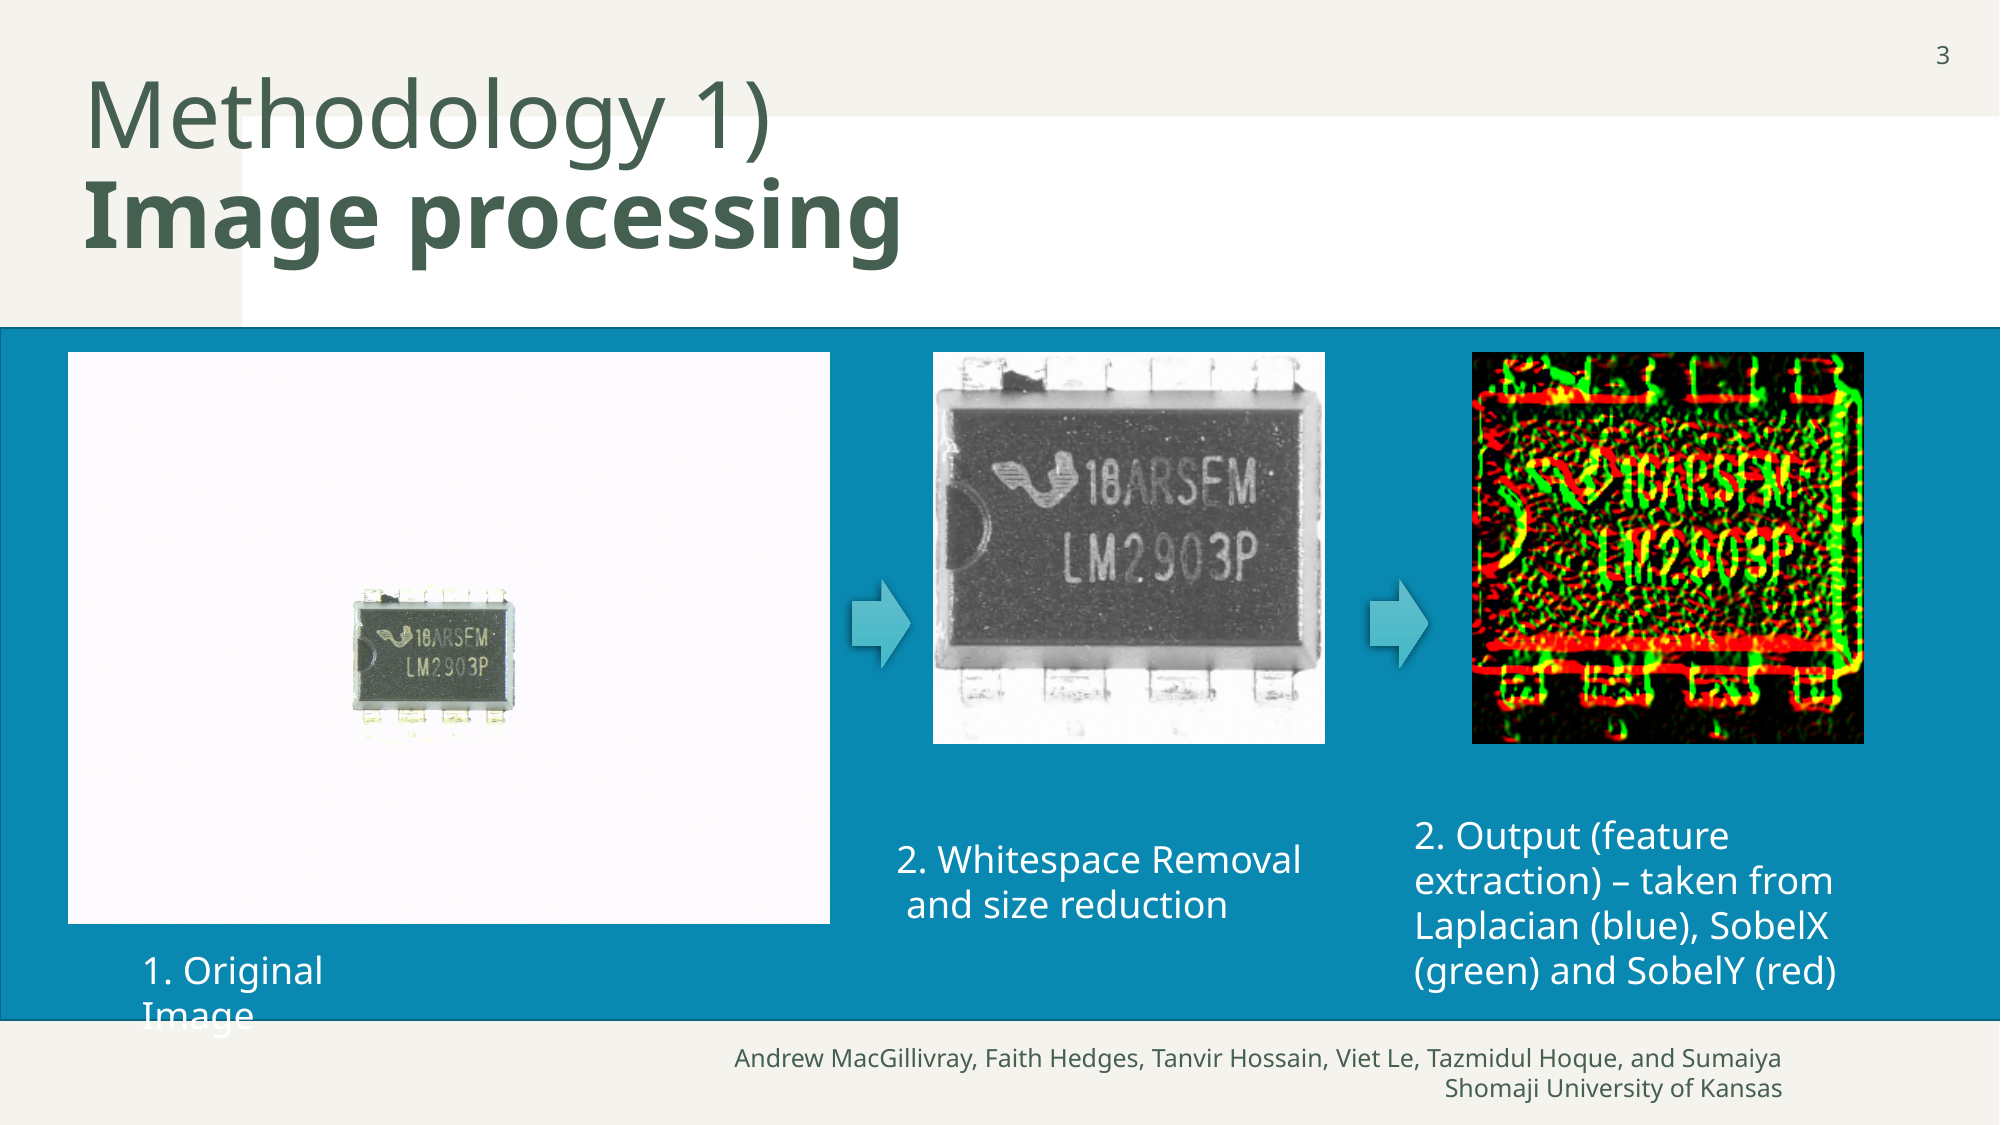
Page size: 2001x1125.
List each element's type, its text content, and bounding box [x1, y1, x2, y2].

picture [1473, 353, 1863, 743]
text_box [852, 578, 911, 669]
text_box 2. Output (feature extraction) – taken from Laplacian (blue), SobelX (green) and SobelY (red) [1399, 804, 1921, 1000]
picture [934, 353, 1324, 743]
slide_number 3 [1886, 0, 2000, 113]
title Methodology 1) Image processing [68, 59, 1799, 278]
text_box 2. Whitespace Removal and size reduction [881, 828, 1399, 934]
text_box [1370, 578, 1429, 669]
picture [69, 353, 829, 923]
text_box 1. Original Image [126, 939, 450, 1045]
footer Andrew MacGillivray, Faith Hedges, Tanvir Hossain, Viet Le, Tazmidul Hoque, and Sumaiya Shomaji University of Kansas [618, 1020, 1799, 1125]
text_box [0, 327, 2000, 1021]
